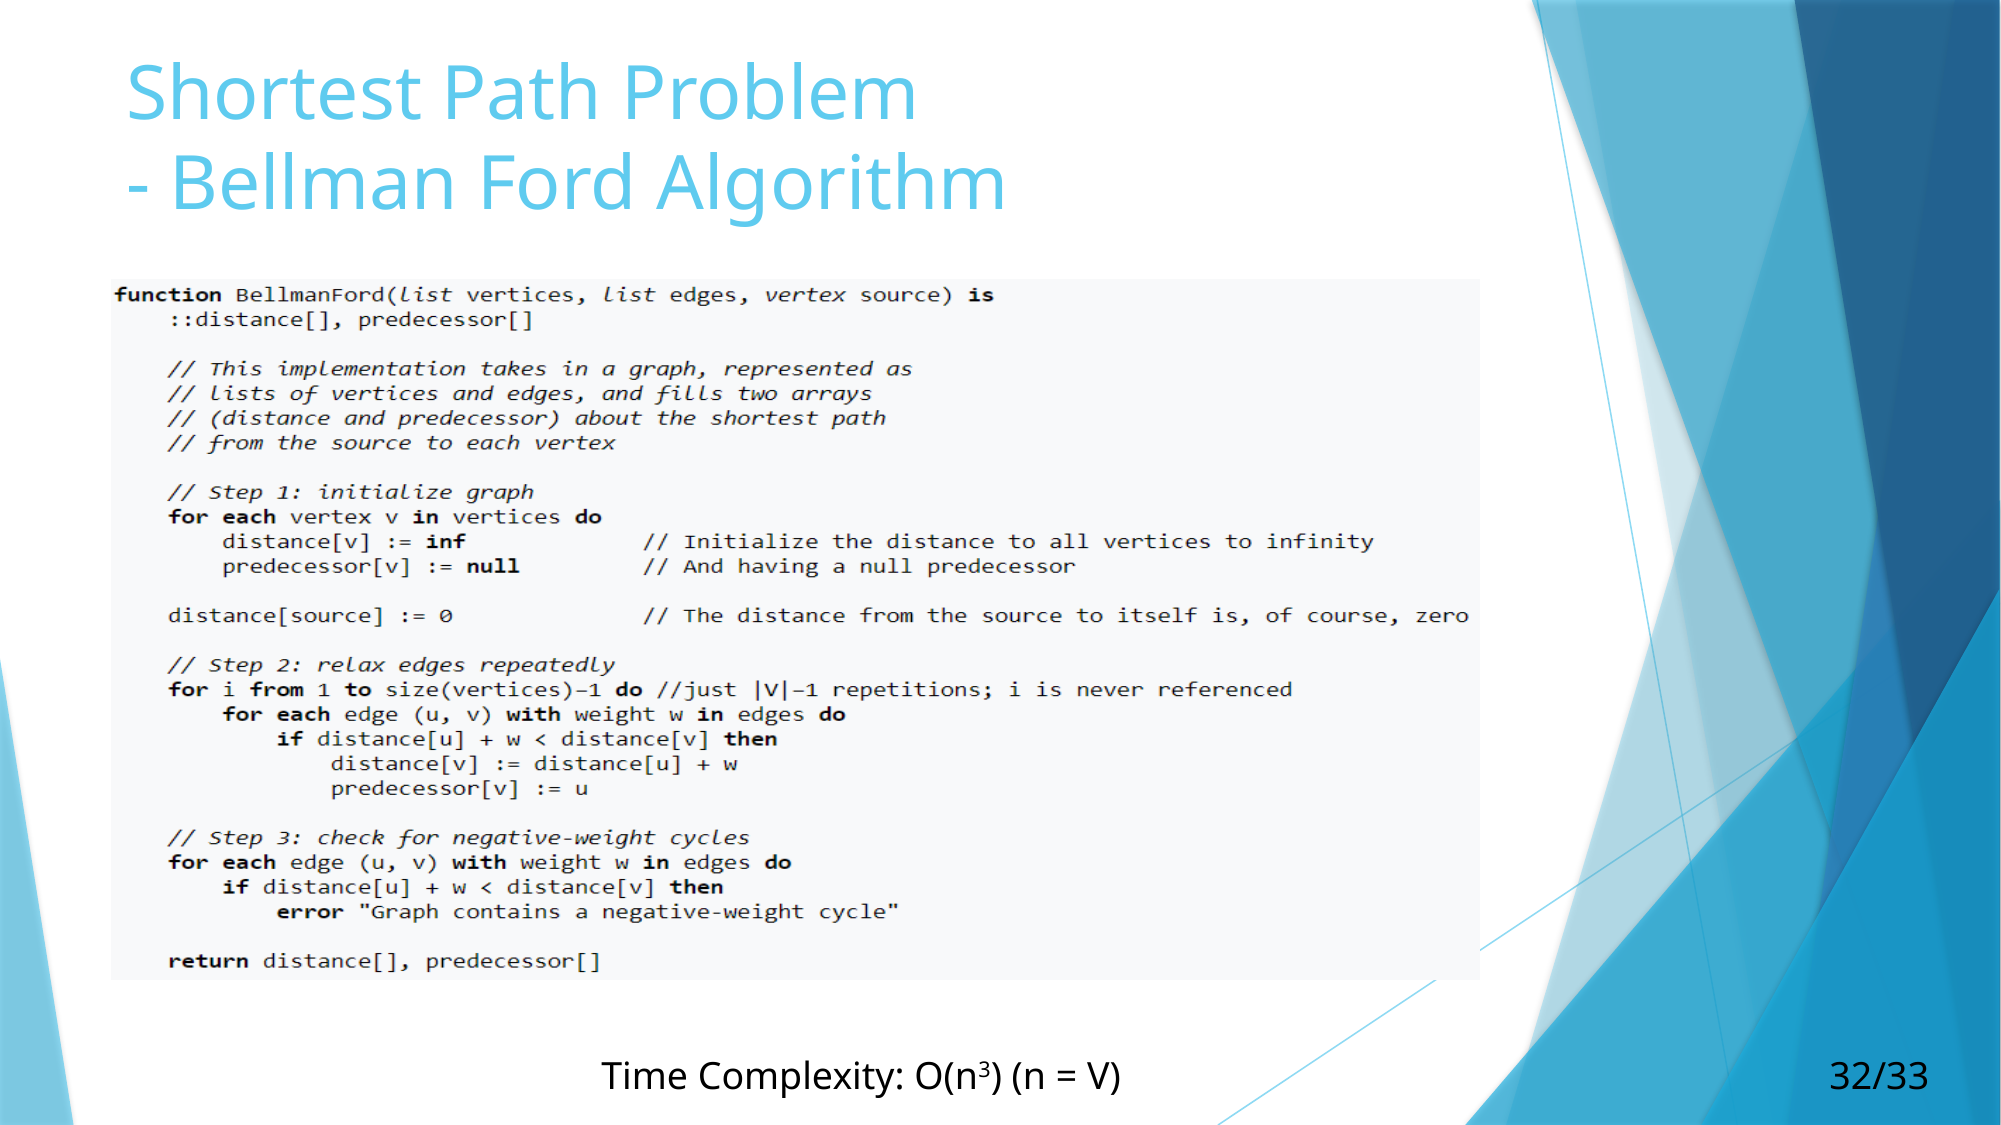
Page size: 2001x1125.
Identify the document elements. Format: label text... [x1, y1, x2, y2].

text_box Time Complexity: O(n3) (n = V) [586, 1044, 1137, 1104]
picture [110, 279, 1480, 981]
text_box 32/33 [1814, 1044, 1945, 1104]
title Shortest Path Problem - Bellman Ford Algorithm [111, 37, 1522, 254]
